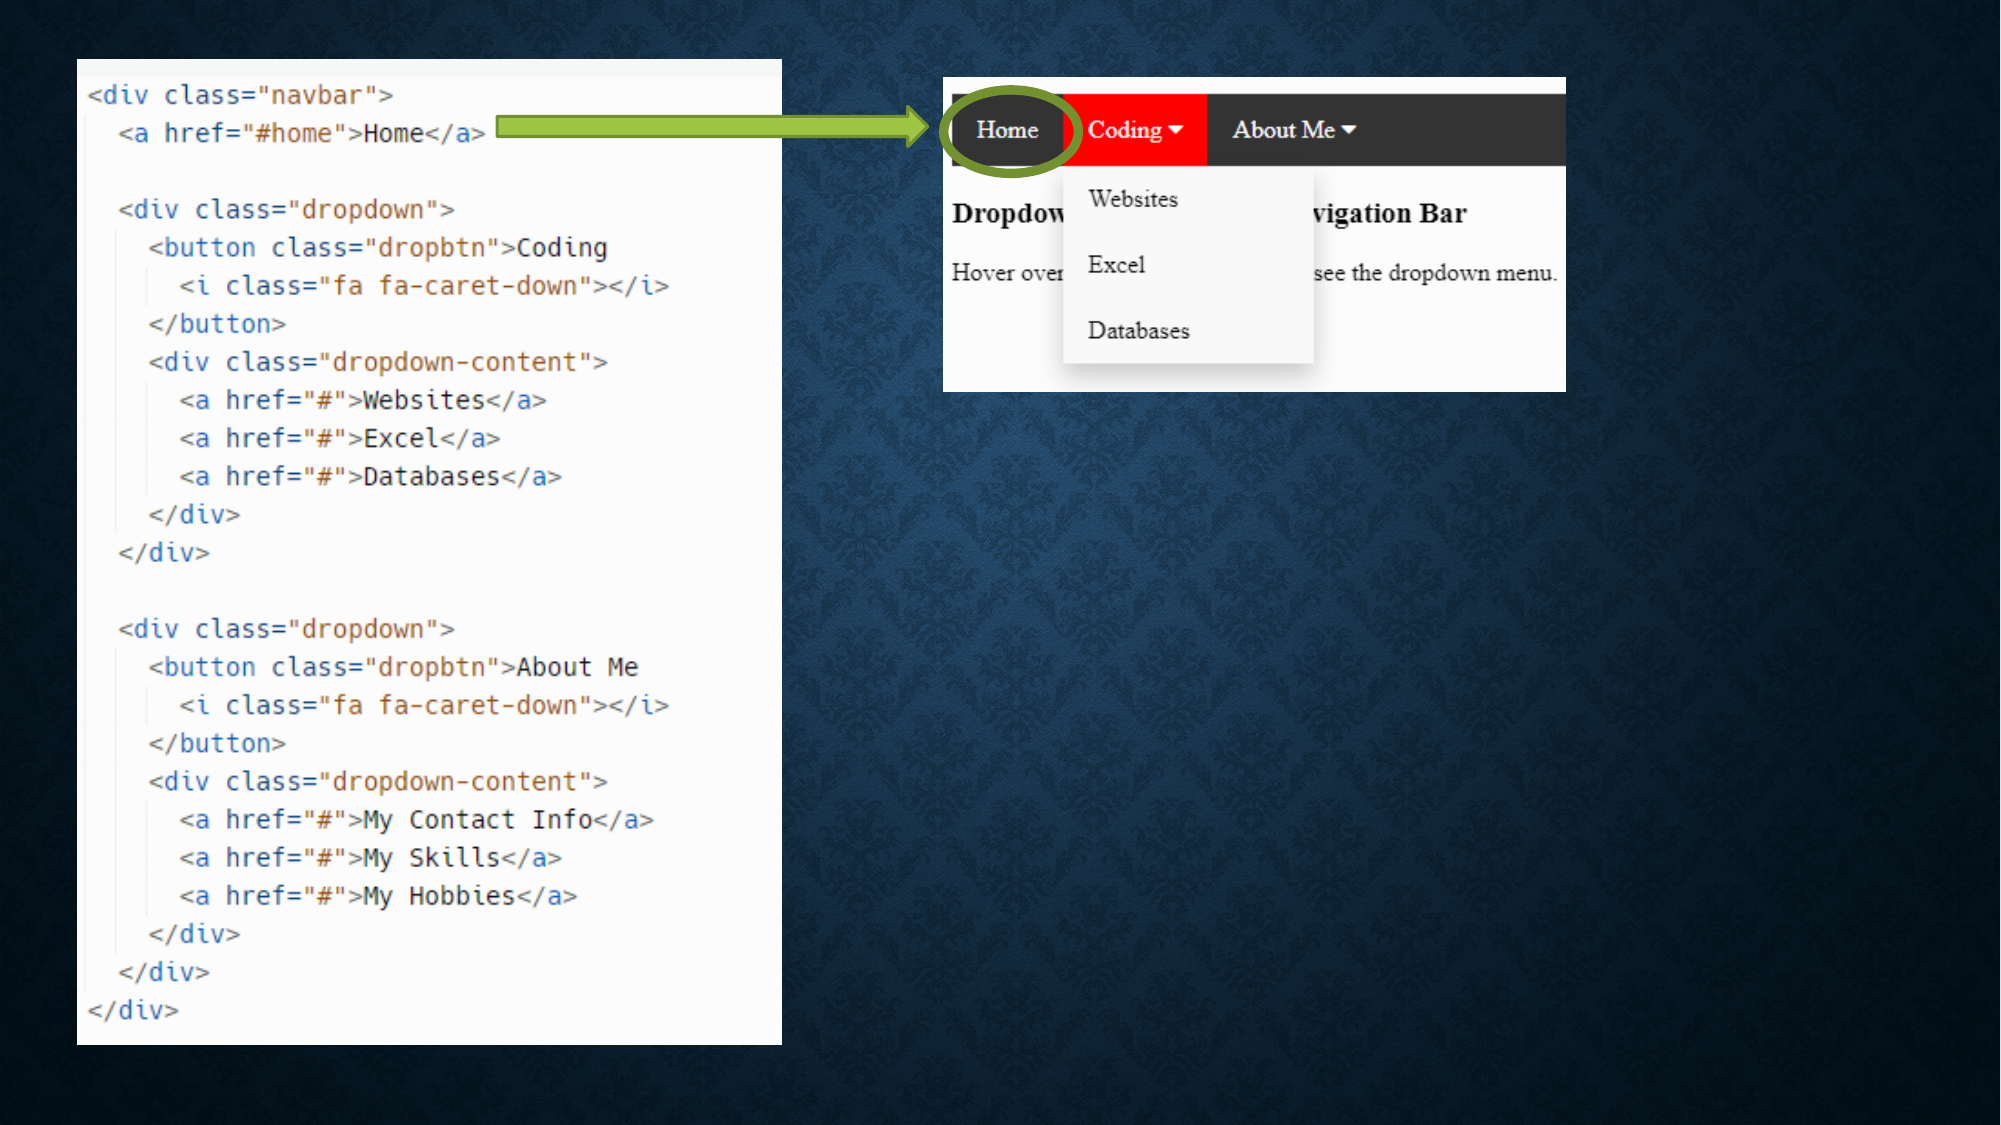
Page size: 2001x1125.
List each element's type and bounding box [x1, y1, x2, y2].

picture [943, 77, 1567, 393]
picture [77, 59, 782, 1046]
text_box [789, 104, 929, 148]
